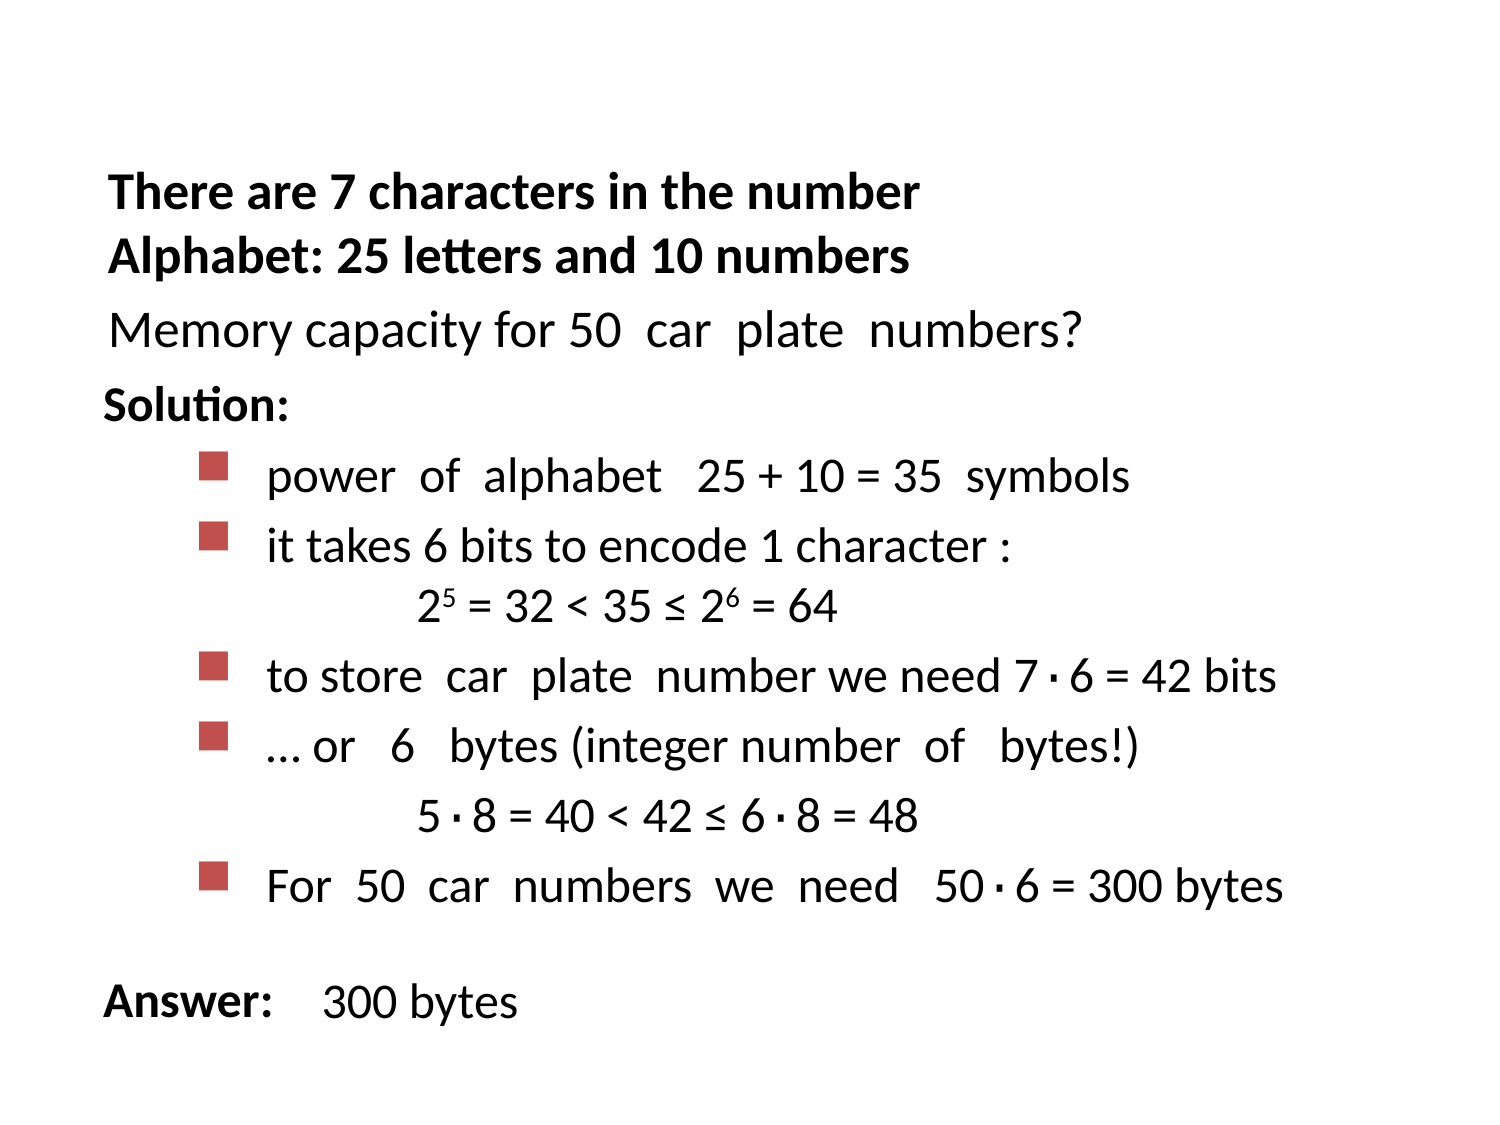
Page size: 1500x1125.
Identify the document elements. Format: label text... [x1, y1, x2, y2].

text_box Solution: [88, 364, 443, 440]
text_box 300 bytes [306, 961, 1431, 1051]
text_box Answer: [88, 960, 443, 1035]
list There are 7 characters in the number Alphabet: 25 letters and 10 numbers Memory capacity for 50 car plate numbers? [92, 148, 1462, 368]
text_box power of alphabet 25 + 10 = 35 symbols it takes 6 bits to encode 1 character : 25 = 32 < 35 ≤ 26 = 64 to store car plate number we need 7·6 = 42 bits … or 6 bytes (integer number of bytes!) 5·8 = 40 < 42 ≤ 6·8 = 48 For 50 car numbers we need 50·6 = 300 bytes [76, 435, 1482, 871]
